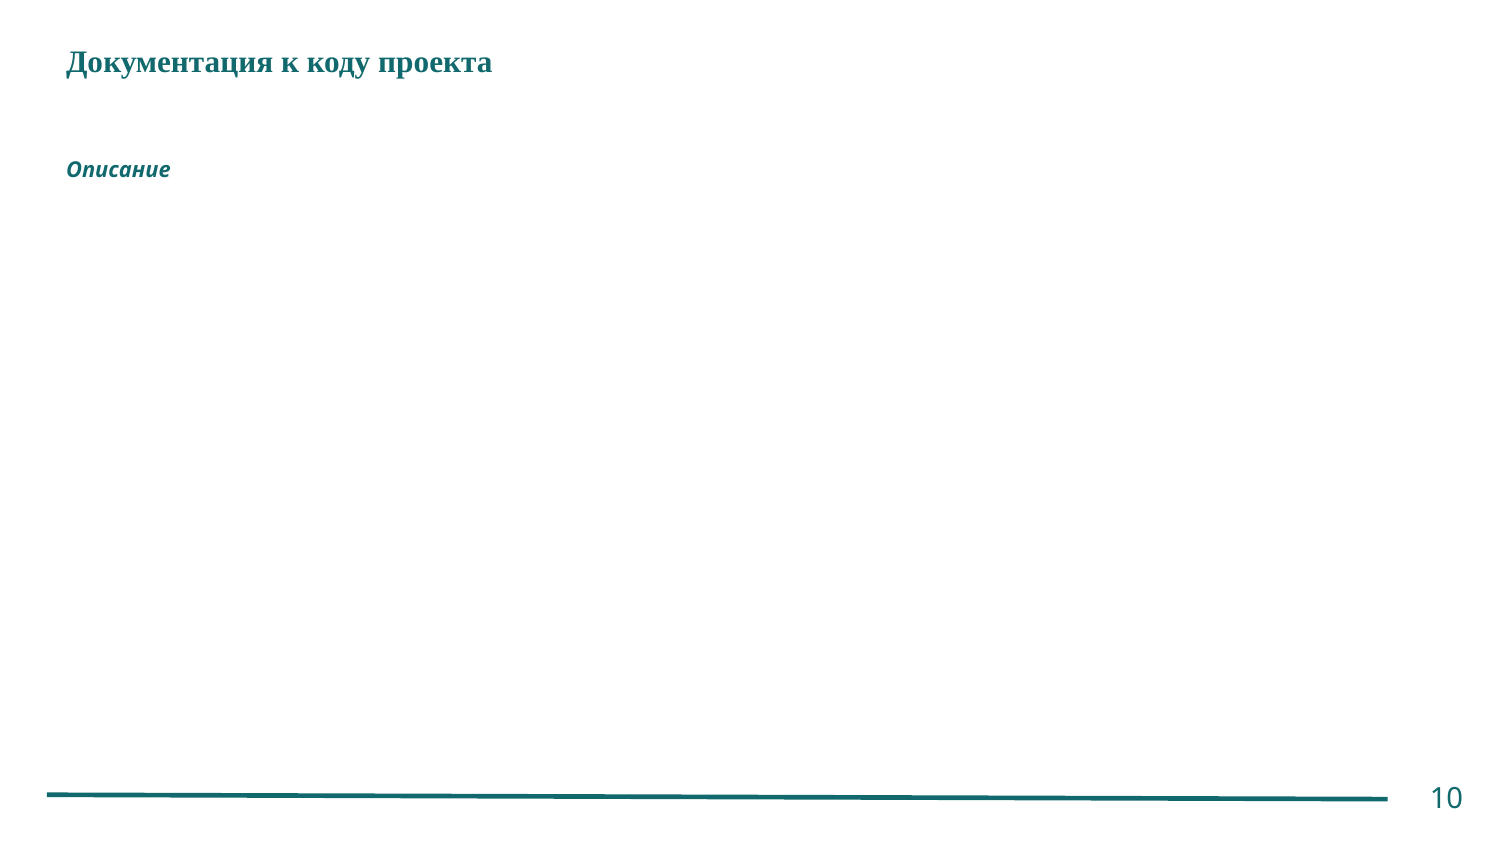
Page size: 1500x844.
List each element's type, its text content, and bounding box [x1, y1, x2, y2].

text_box 10 [1414, 764, 1500, 830]
title Документация к коду проекта [51, 26, 1449, 121]
text_box Описание [51, 136, 858, 197]
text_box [46, 794, 1388, 800]
